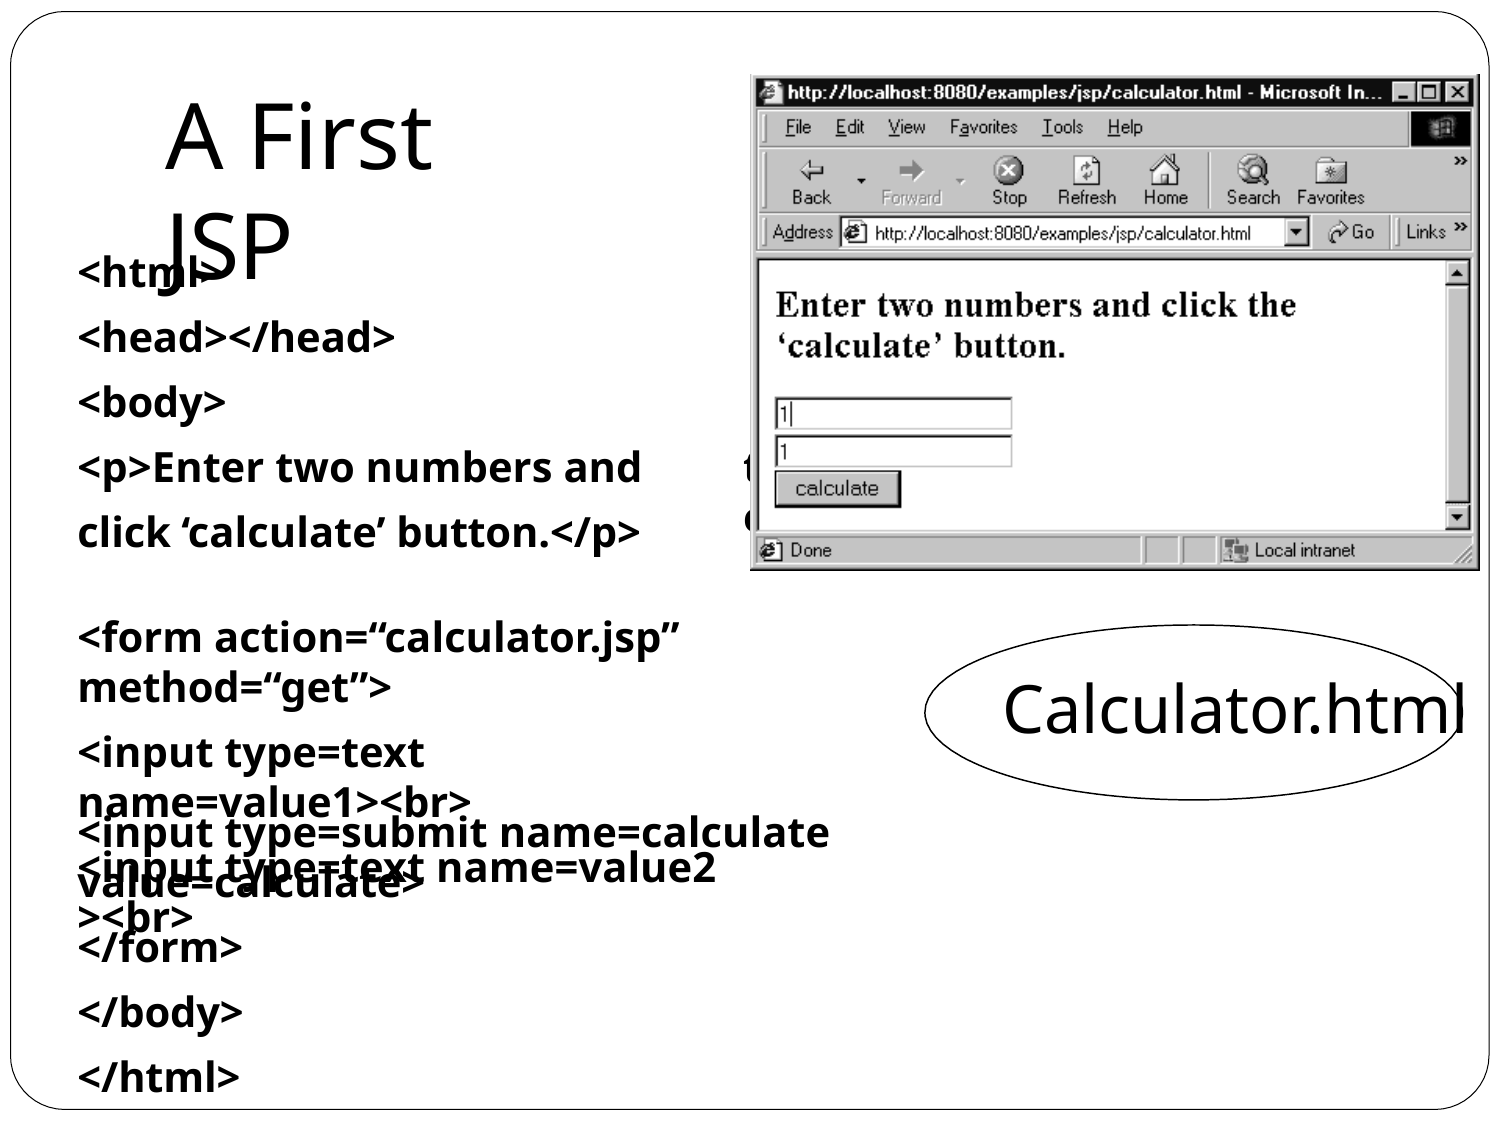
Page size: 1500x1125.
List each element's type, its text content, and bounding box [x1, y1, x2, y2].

text_box Calculator.html [1420, 664, 1475, 747]
text_box <html> <head></head> <body> <p>Enter two numbers and click ‘calculate’ button.</p> <form action=“calculator.jsp” method=“get”> <input type=text name=value1><br> <input type=text name=value2 ><br> [75, 228, 989, 788]
text_box [924, 624, 1463, 800]
text_box <input type=submit name=calculate value=calculate> </form> </body> </html> [75, 788, 1130, 1102]
title A First JSP [162, 75, 569, 228]
picture [749, 74, 1480, 571]
